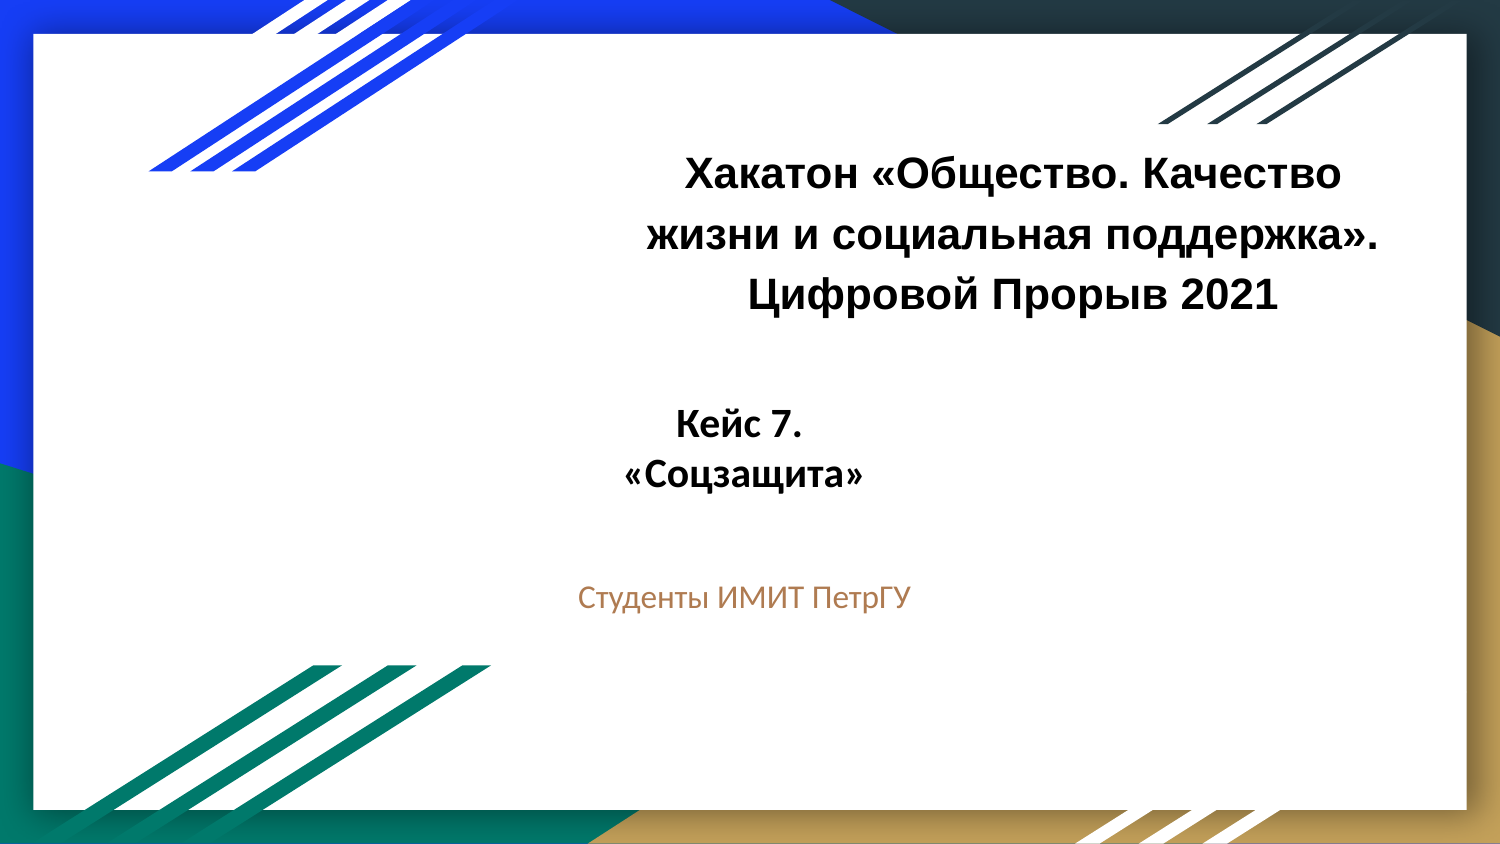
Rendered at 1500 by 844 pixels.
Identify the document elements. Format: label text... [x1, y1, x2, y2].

subtitle Студенты ИМИТ ПетрГУ [304, 559, 1185, 646]
title Хакатон «Общество. Качество жизни и социальная поддержка». Цифровой Прорыв 2021 [602, 121, 1426, 381]
text_box Кейс 7. «Соцзащита» [477, 380, 1012, 511]
